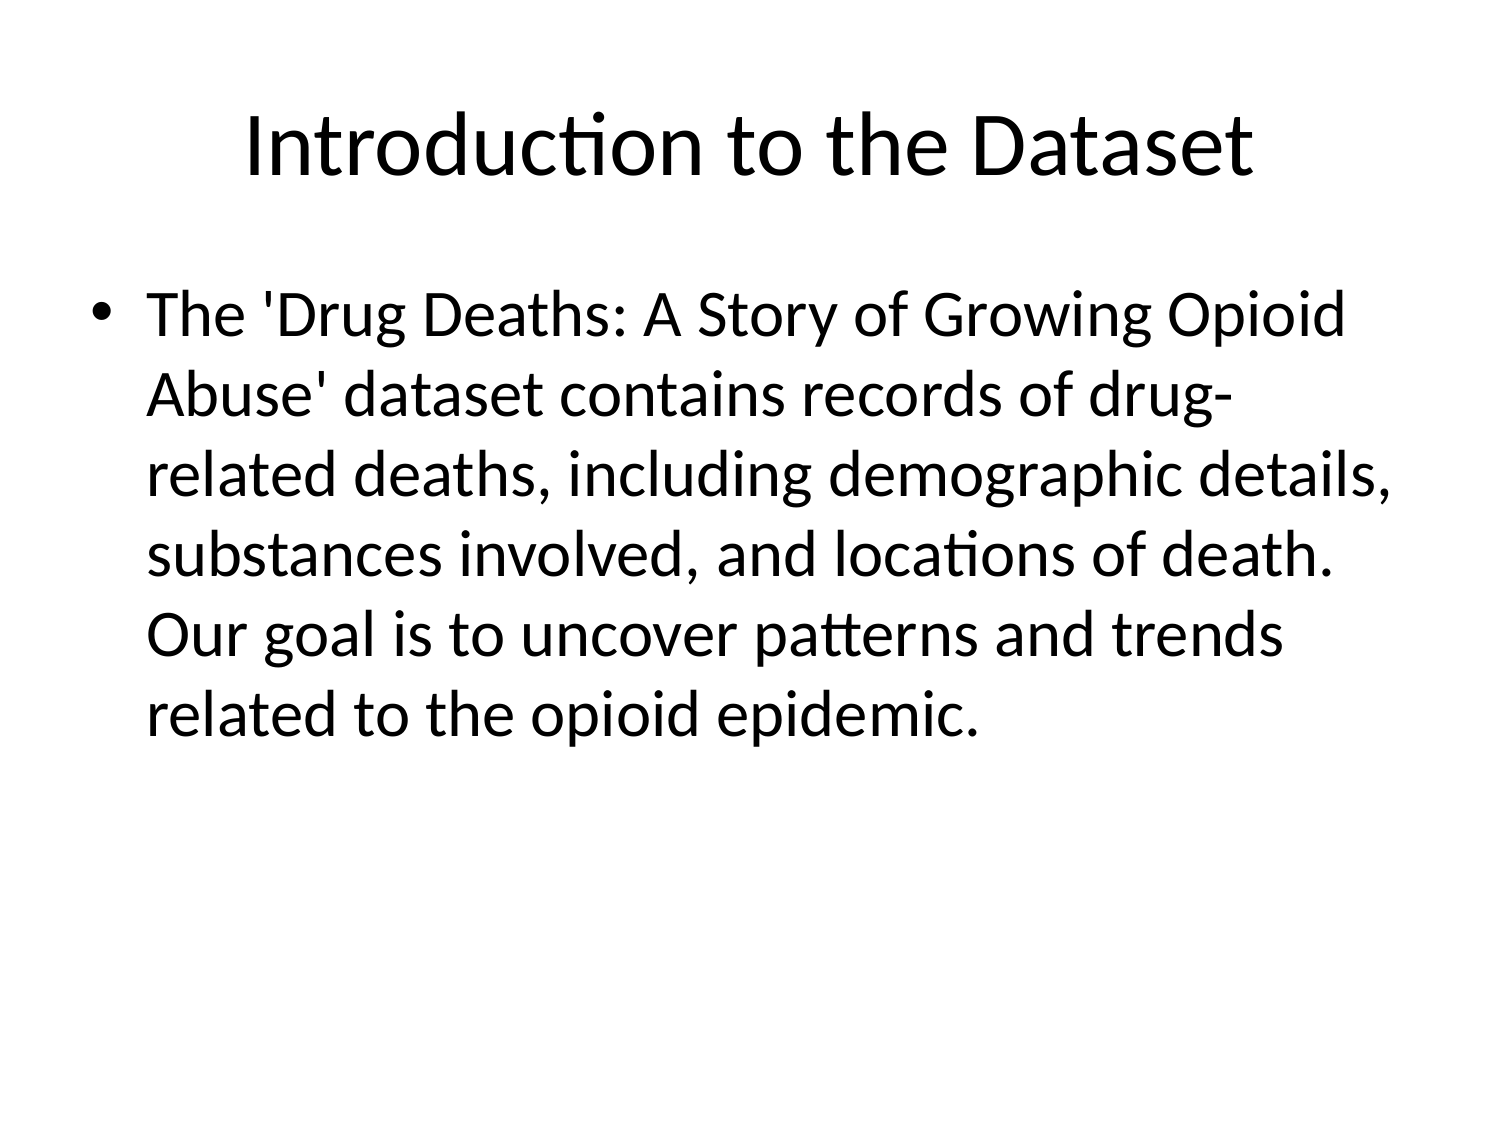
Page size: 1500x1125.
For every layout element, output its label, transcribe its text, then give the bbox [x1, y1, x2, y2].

list The 'Drug Deaths: A Story of Growing Opioid Abuse' dataset contains records of drug-related deaths, including demographic details, substances involved, and locations of death. Our goal is to uncover patterns and trends related to the opioid epidemic. [75, 262, 1425, 1005]
title Introduction to the Dataset [75, 45, 1425, 233]
